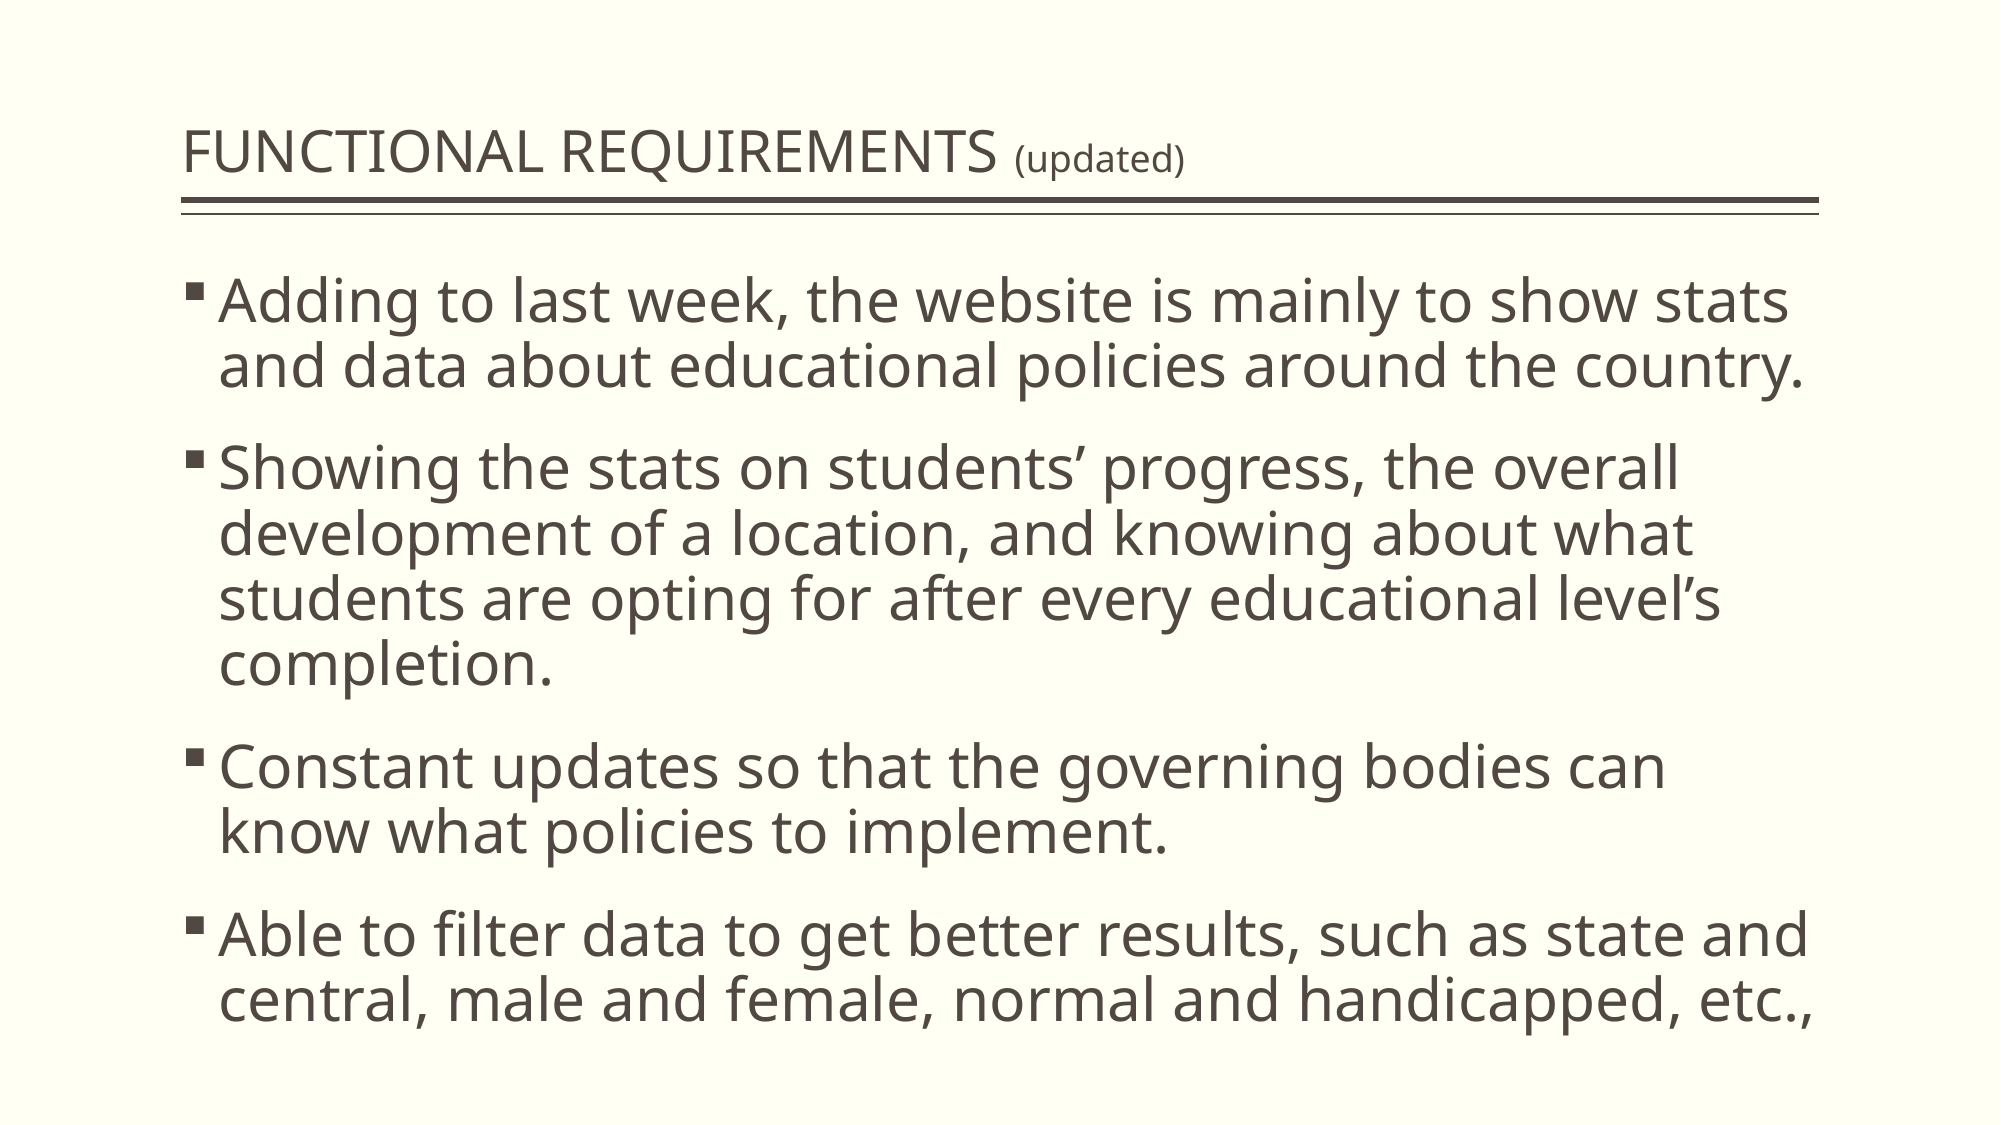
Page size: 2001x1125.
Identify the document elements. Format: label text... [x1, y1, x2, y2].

list Adding to last week, the website is mainly to show stats and data about educational policies around the country. Showing the stats on students’ progress, the overall development of a location, and knowing about what students are opting for after every educational level’s completion. Constant updates so that the governing bodies can know what policies to implement. Able to filter data to get better results, such as state and central, male and female, normal and handicapped, etc., [181, 262, 1819, 1013]
title FUNCTIONAL REQUIREMENTS (updated) [181, 12, 1819, 193]
